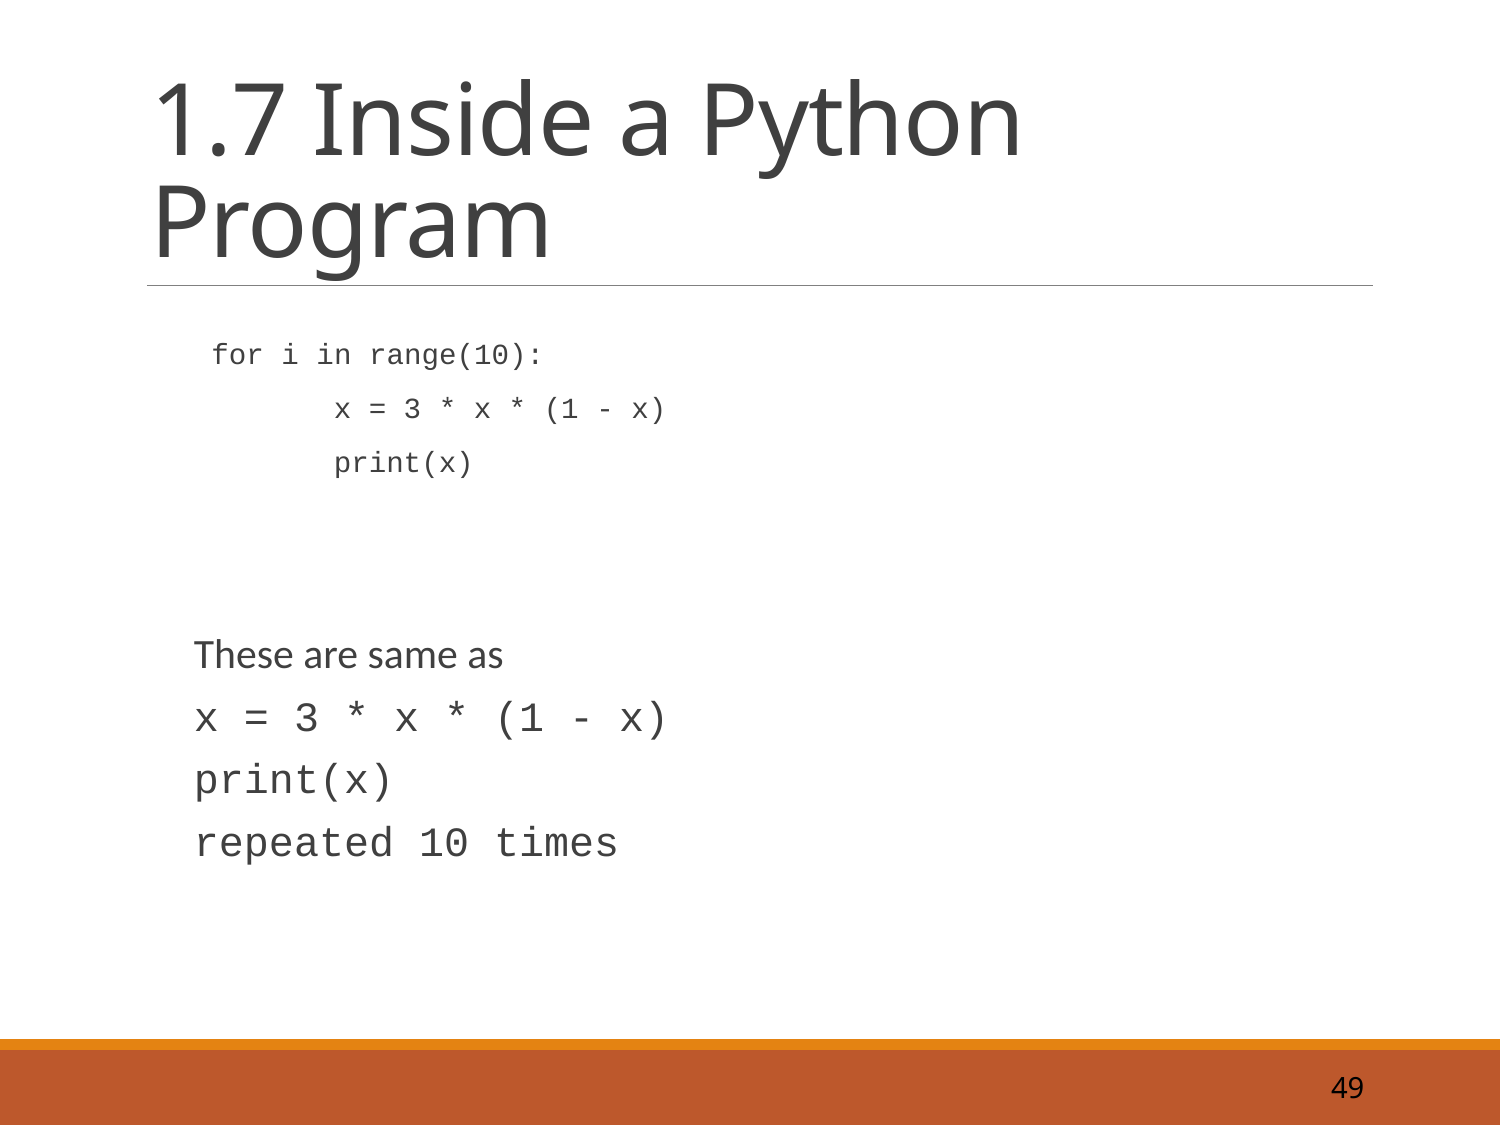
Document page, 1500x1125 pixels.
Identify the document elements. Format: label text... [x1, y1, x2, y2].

list for i in range(10): x = 3 * x * (1 - x) print(x) These are same as x = 3 * x * (1 - x) print(x) repeated 10 times [193, 331, 1288, 1006]
slide_number 49 [1218, 1059, 1380, 1120]
title 1.7 Inside a Python Program [135, 47, 1373, 285]
